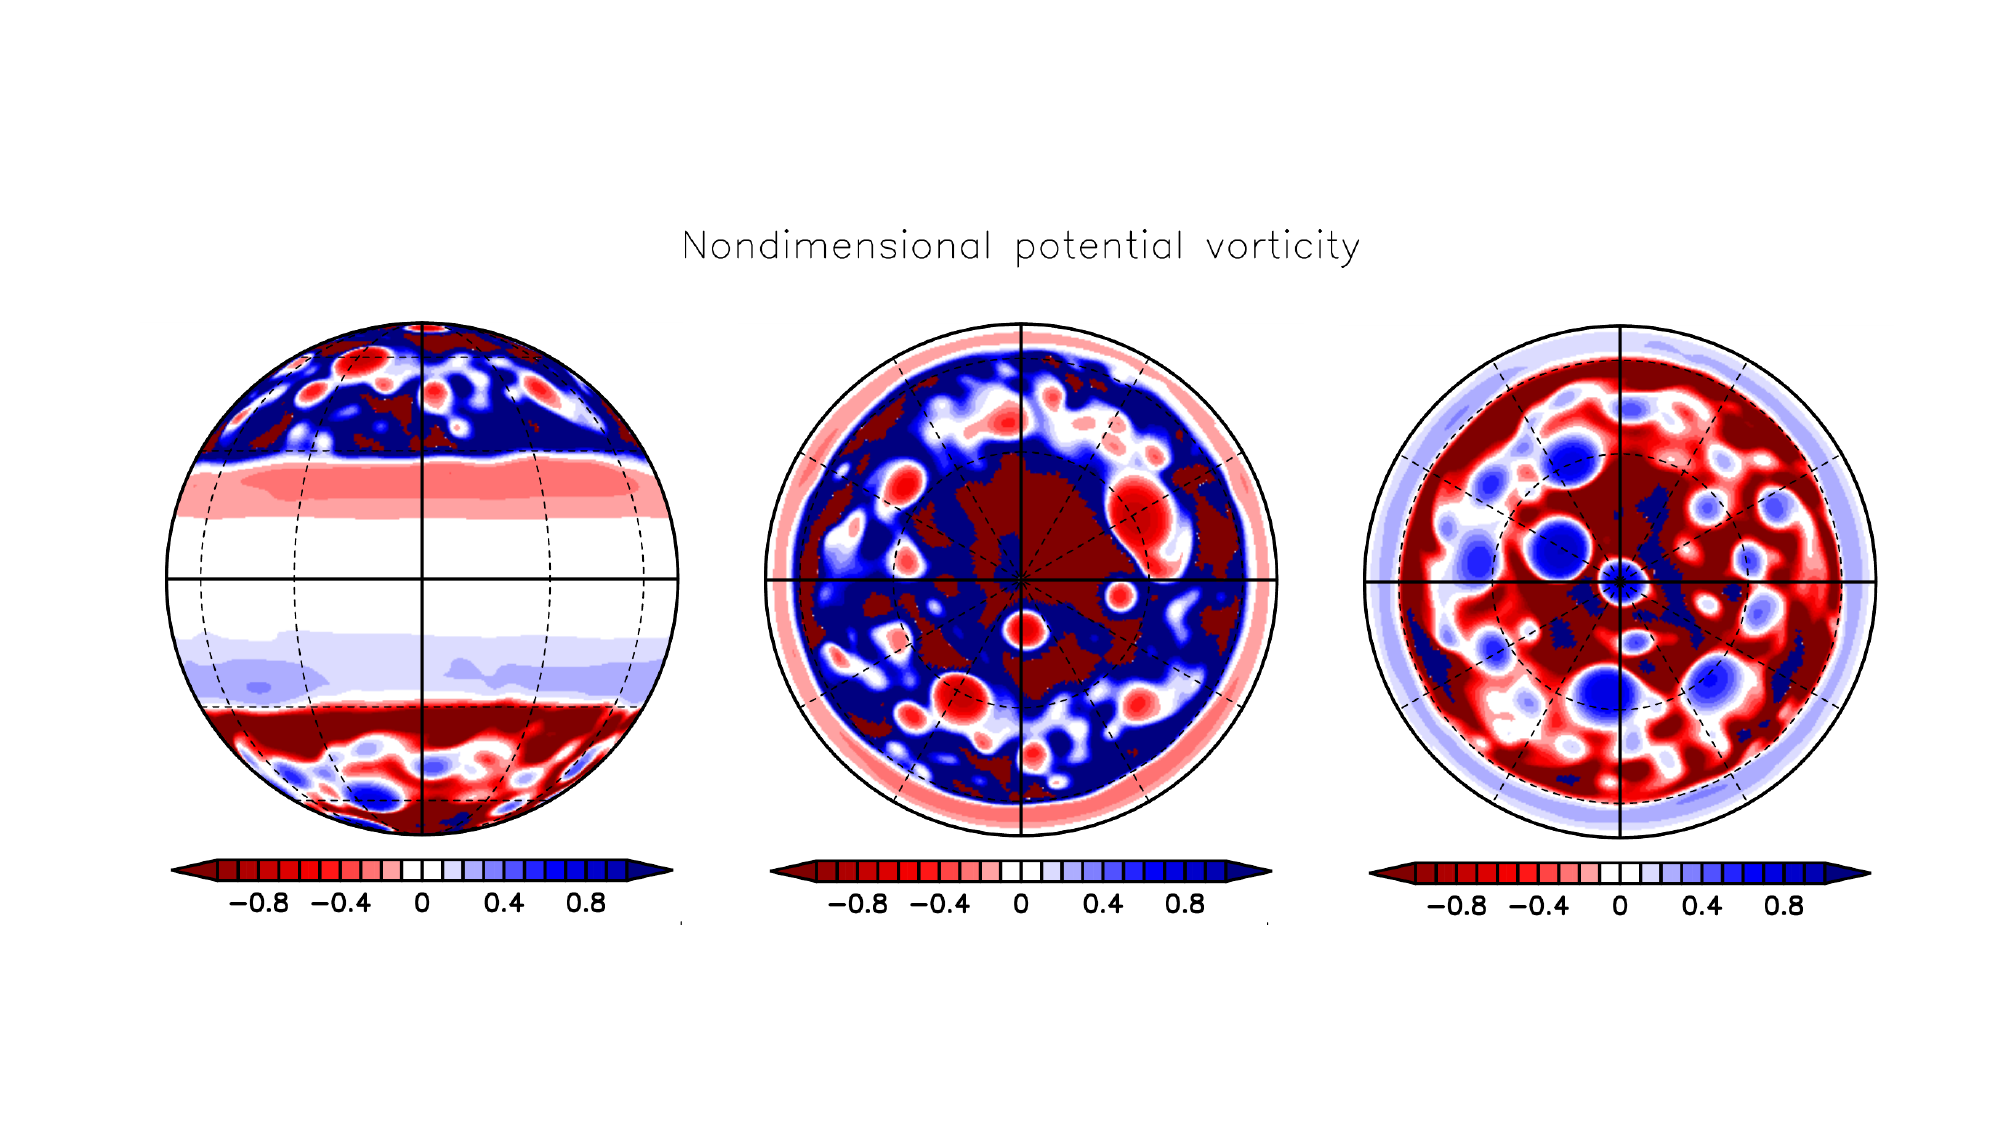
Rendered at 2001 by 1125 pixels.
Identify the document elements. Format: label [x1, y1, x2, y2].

picture [659, 200, 1894, 924]
picture [139, 307, 683, 925]
picture [731, 308, 1312, 925]
